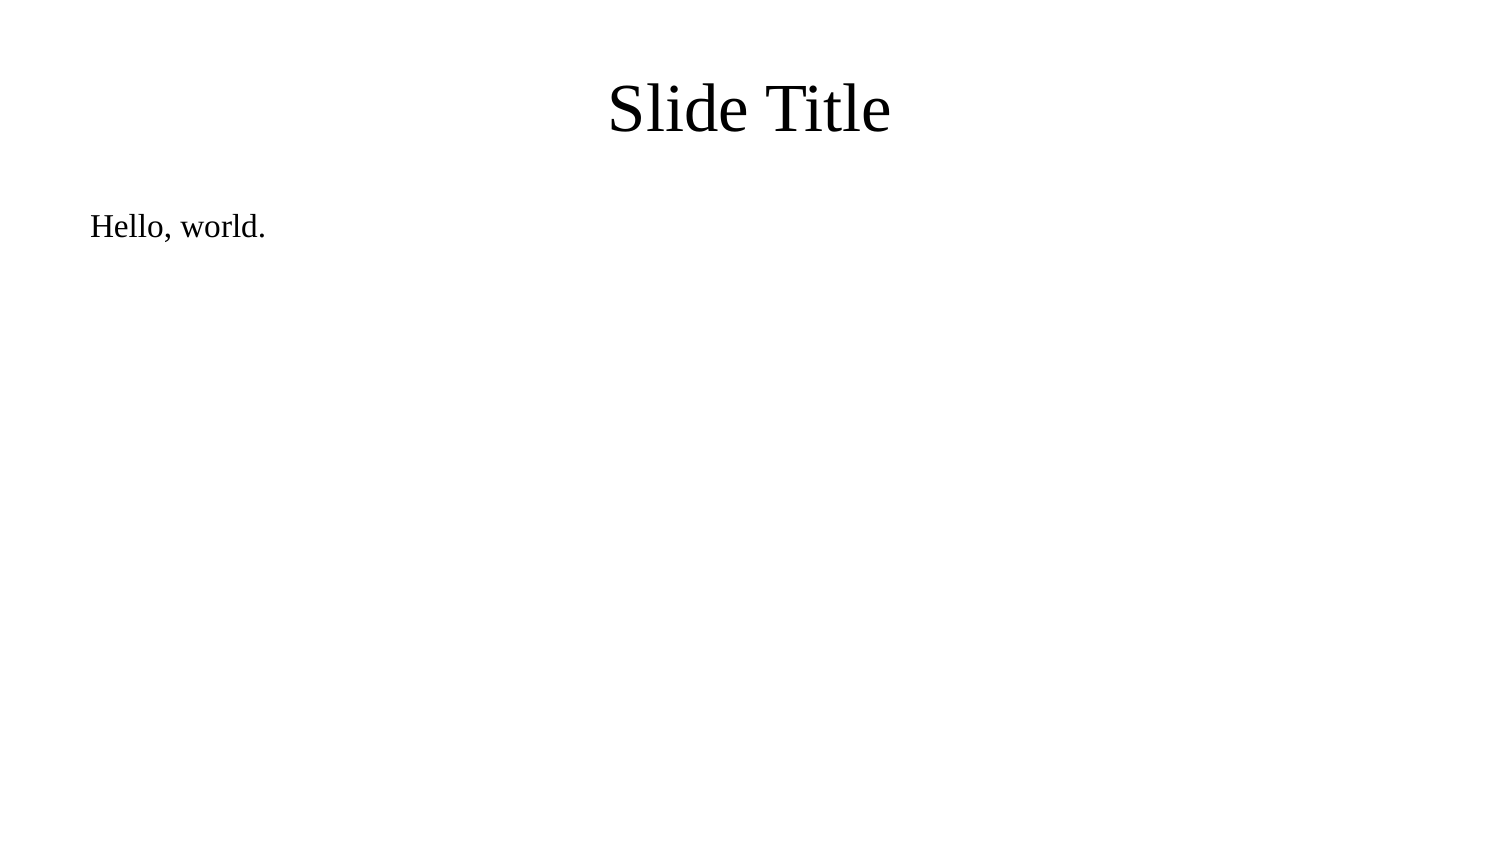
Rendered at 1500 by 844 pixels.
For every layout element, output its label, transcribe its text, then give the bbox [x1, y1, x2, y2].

list Hello, world. [75, 196, 1425, 754]
title Slide Title [75, 33, 1425, 175]
